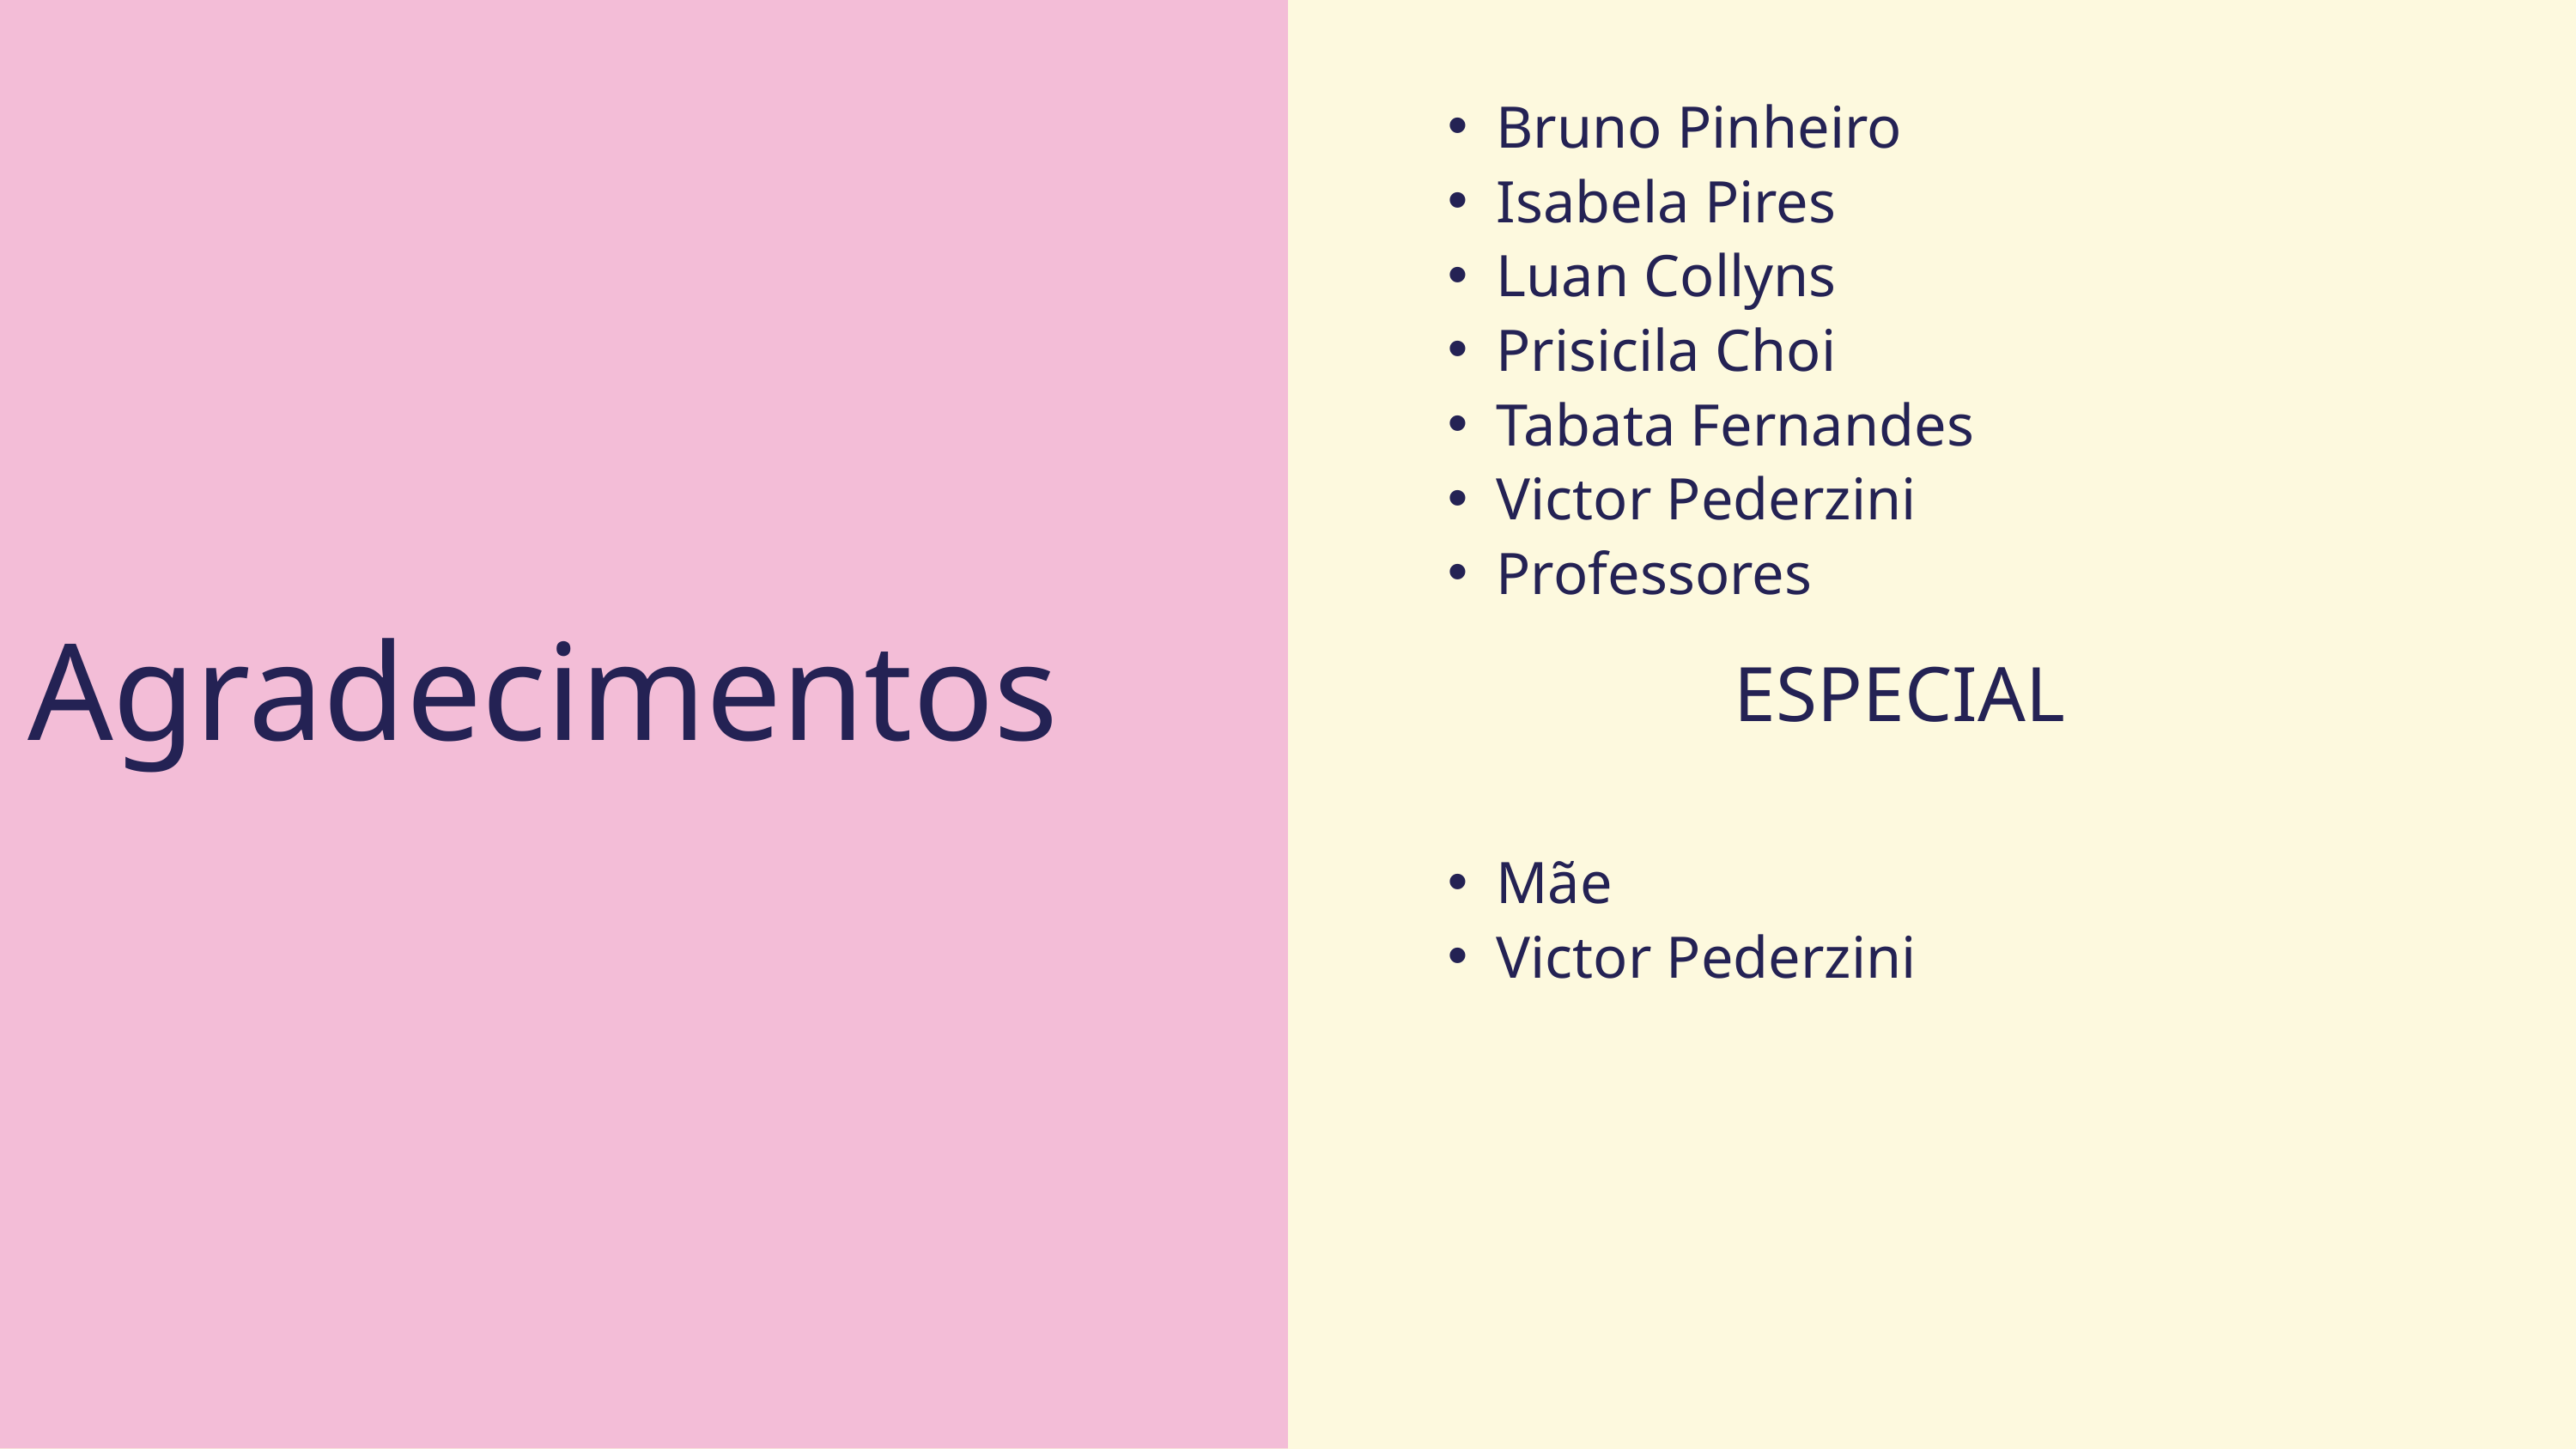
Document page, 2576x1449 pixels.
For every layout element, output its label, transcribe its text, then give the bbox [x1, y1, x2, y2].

text_box Agradecimentos [27, 606, 1261, 768]
text_box ESPECIAL [1455, 638, 2345, 737]
text_box [0, 0, 1288, 1449]
text_box Mãe Victor Pederzini [1399, 840, 2288, 990]
text_box Bruno Pinheiro Isabela Pires Luan Collyns Prisicila Choi Tabata Fernandes Victor Pederzini Professores [1399, 84, 2288, 606]
